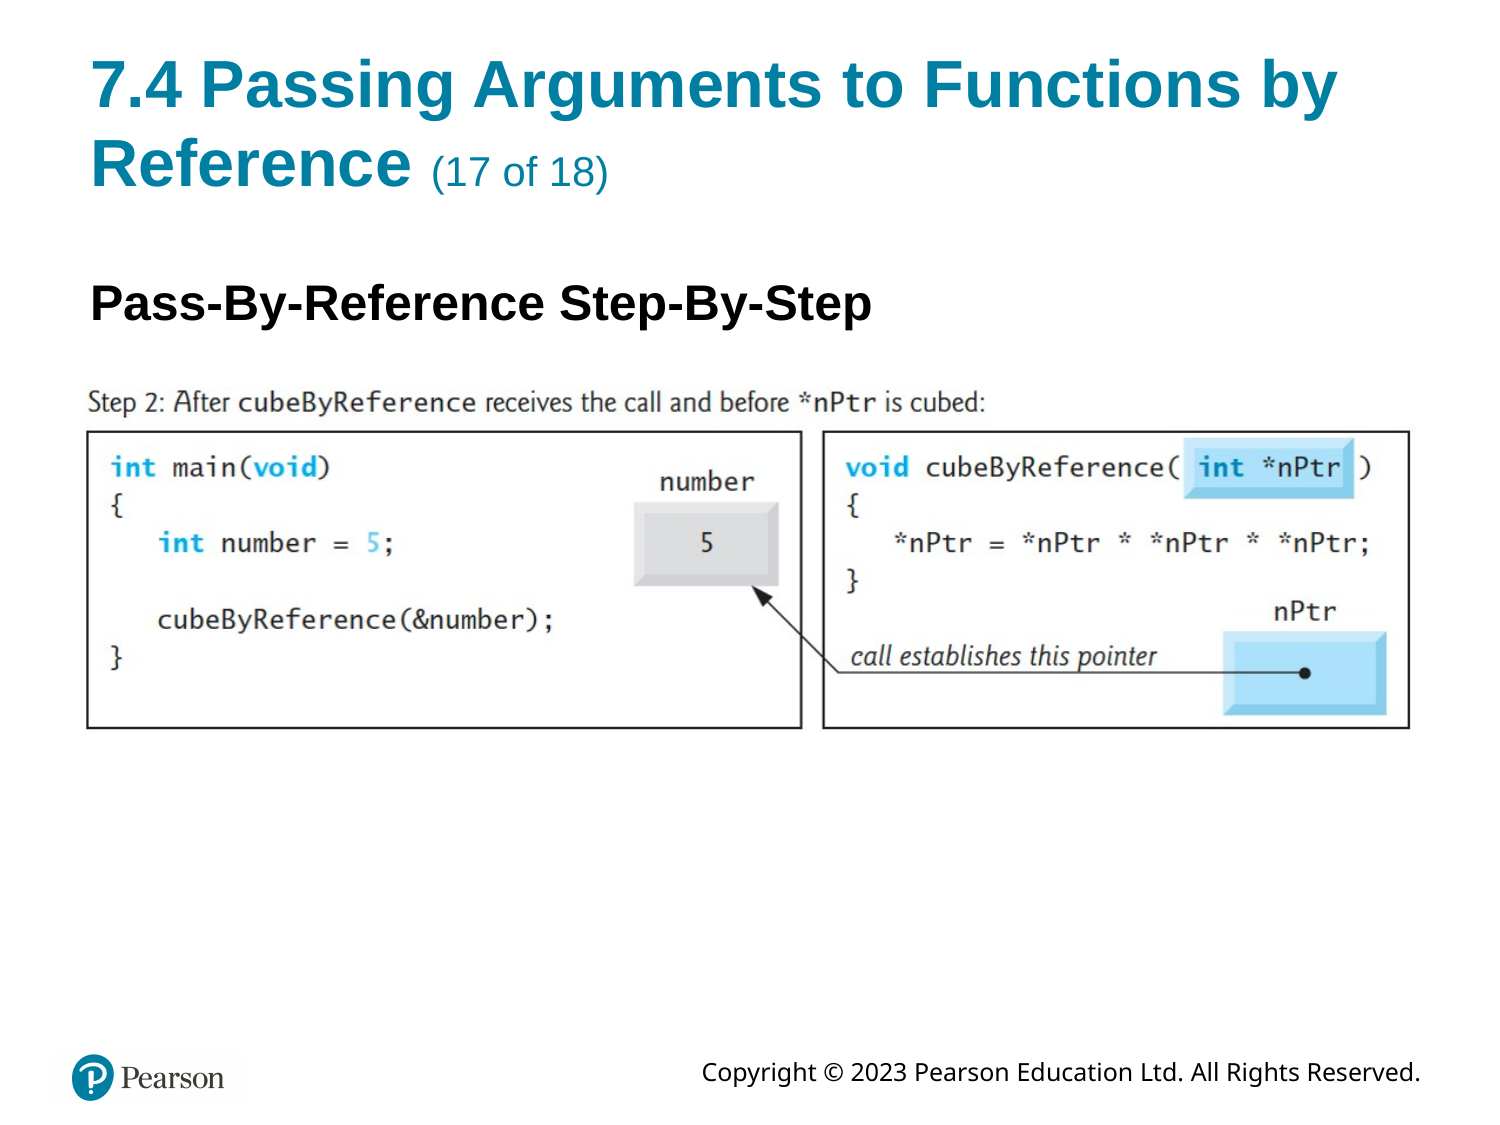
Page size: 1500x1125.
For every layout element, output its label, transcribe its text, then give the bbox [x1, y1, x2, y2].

title 7.4 Passing Arguments to Functions by Reference (17 of 18) [75, 35, 1425, 216]
picture [51, 1053, 245, 1102]
list Pass-By-Reference Step-By-Step [75, 255, 1425, 348]
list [83, 387, 1417, 734]
